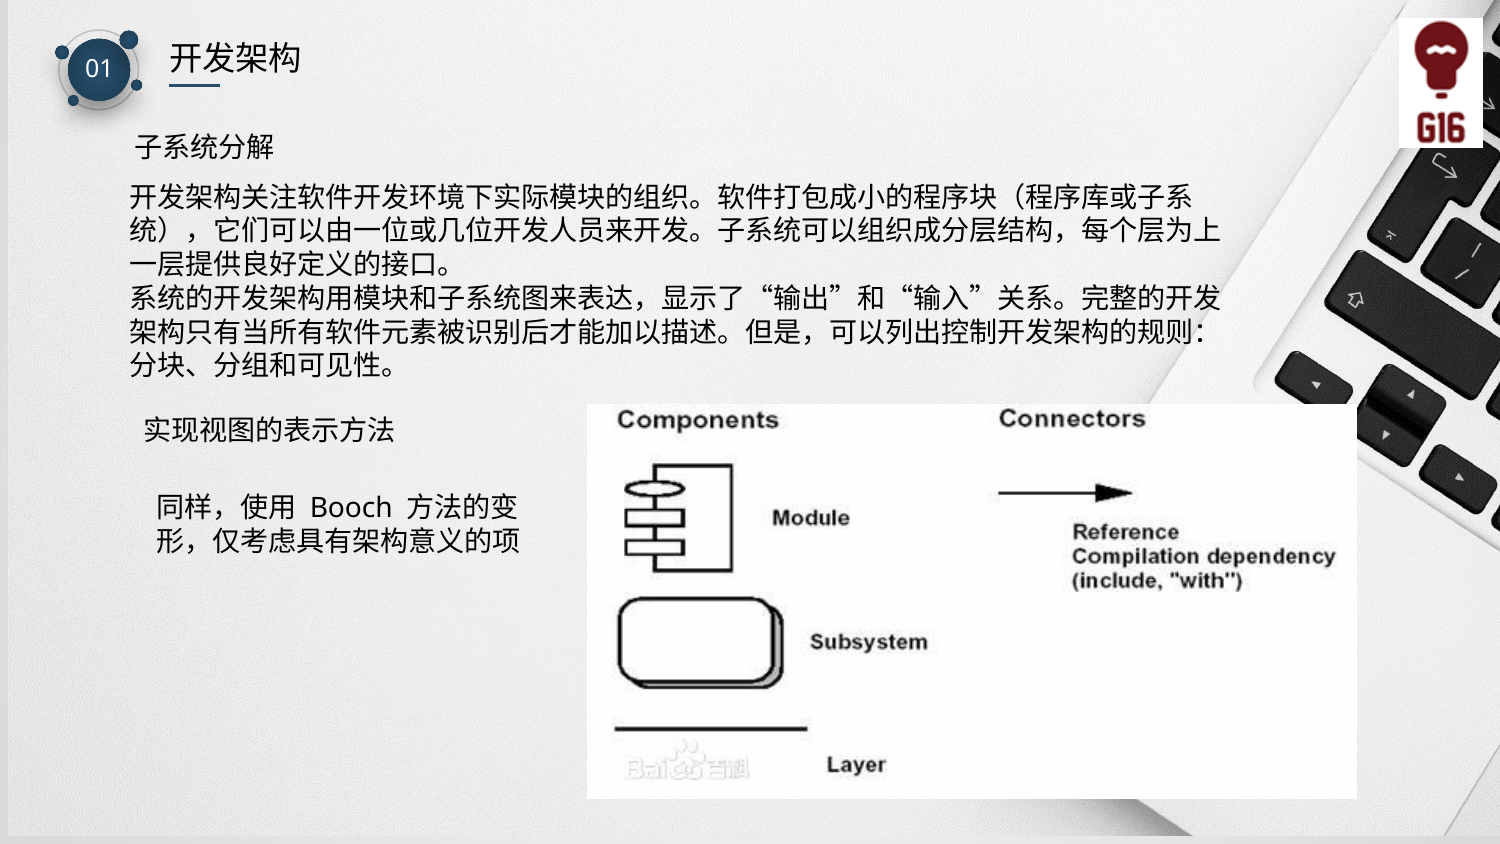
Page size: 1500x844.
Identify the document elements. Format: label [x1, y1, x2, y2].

text_box [55, 30, 143, 110]
picture [7, 0, 1500, 836]
